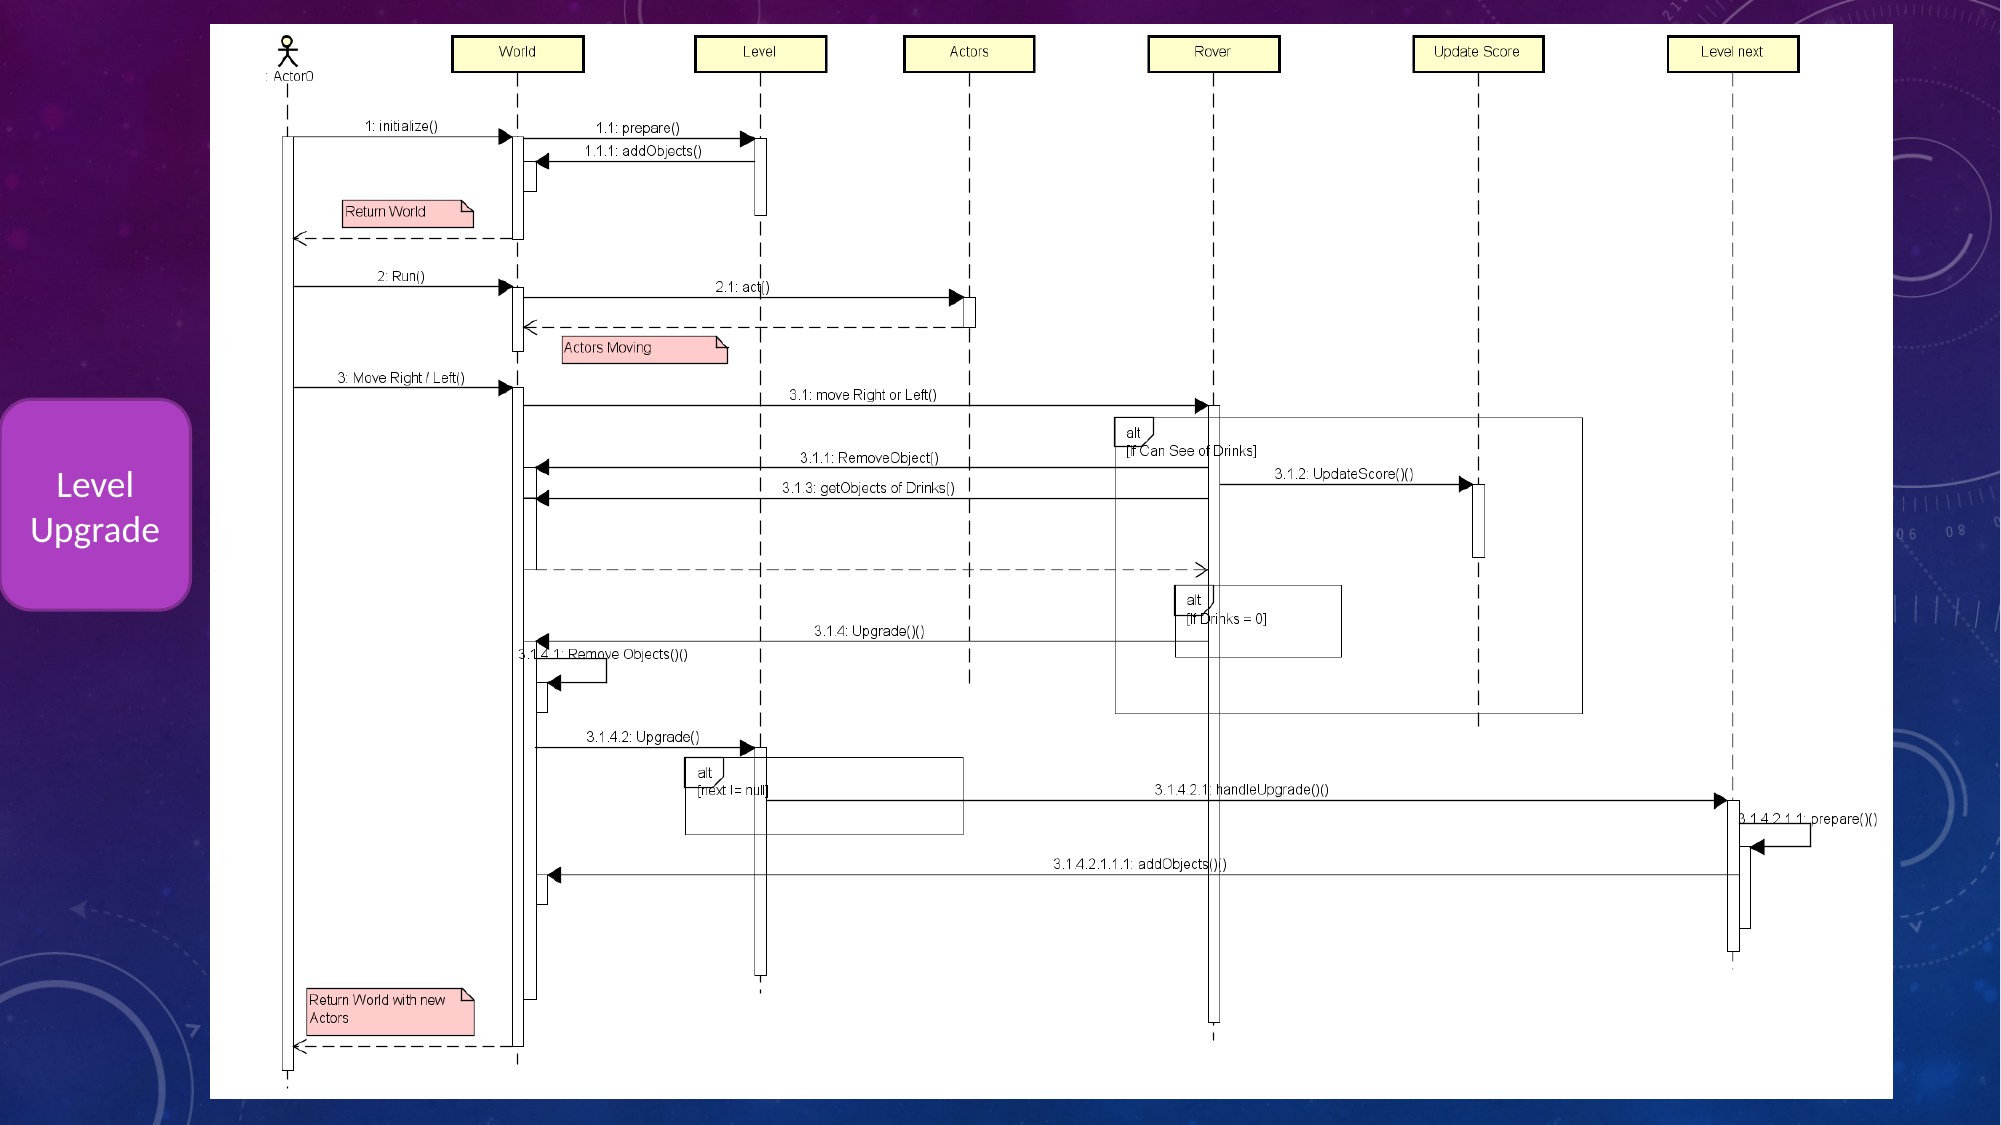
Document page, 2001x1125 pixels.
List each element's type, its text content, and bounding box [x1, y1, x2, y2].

text_box Level Upgrade [0, 397, 193, 612]
picture [0, 0, 2001, 1125]
